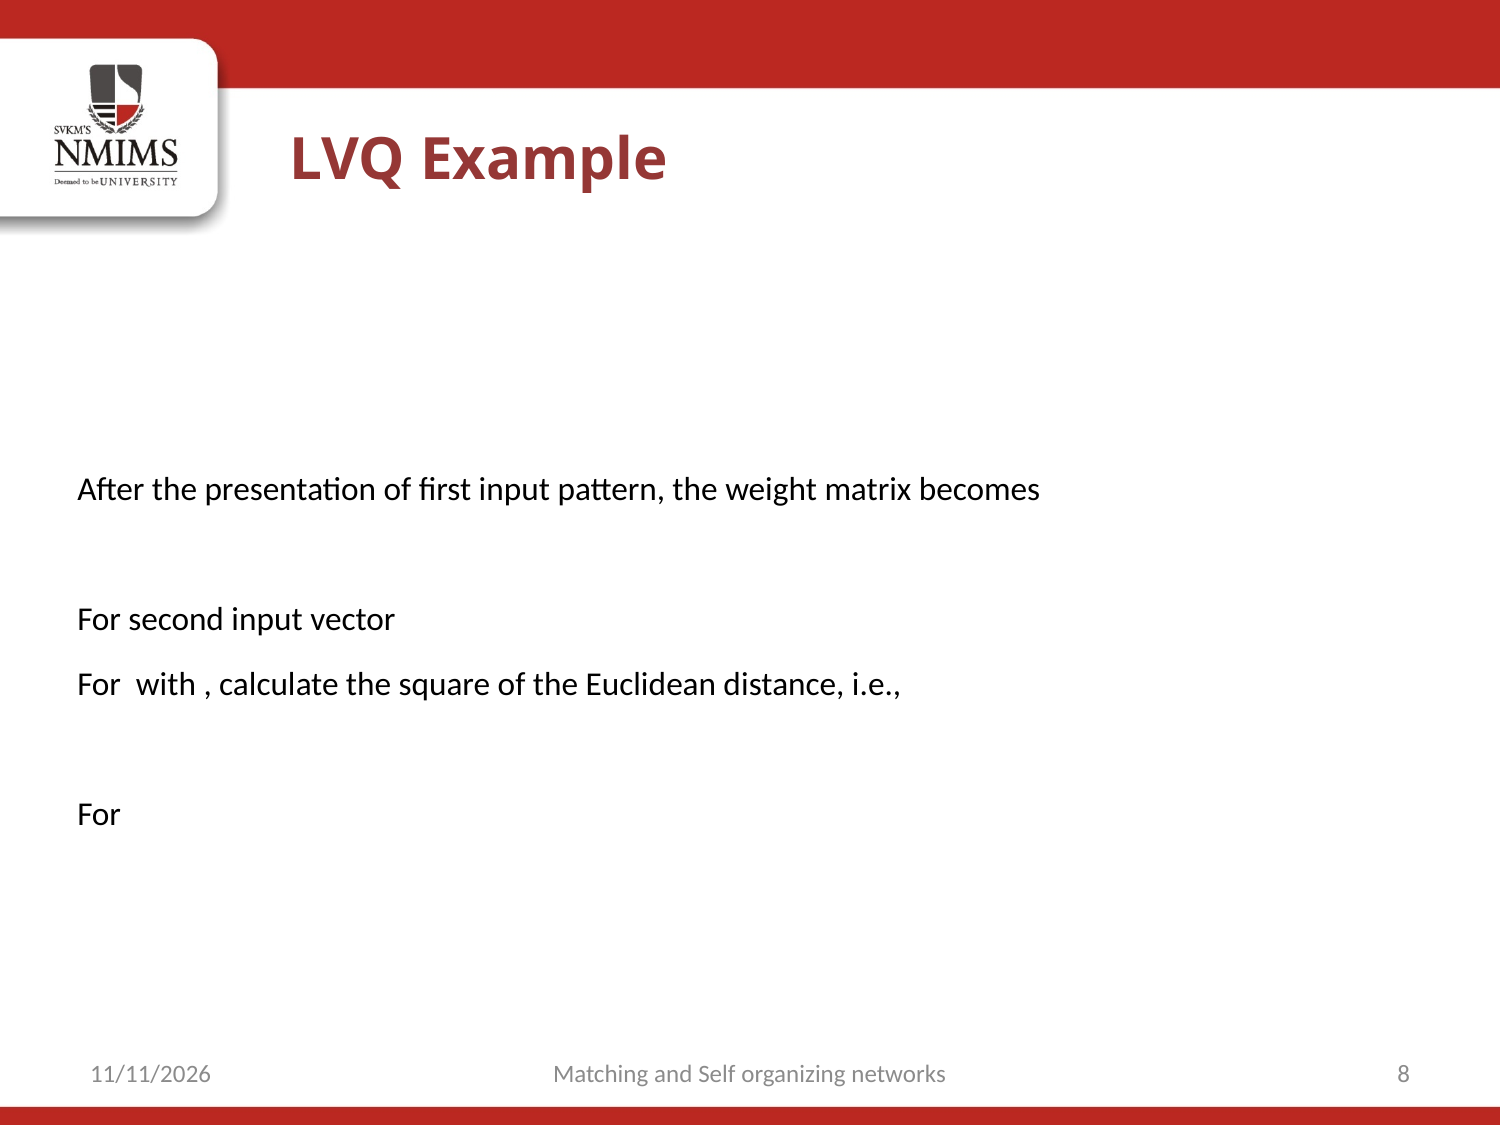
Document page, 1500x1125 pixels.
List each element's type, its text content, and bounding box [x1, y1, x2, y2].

text_box LVQ Example [274, 114, 1488, 199]
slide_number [75, 1042, 425, 1103]
slide_number 8 [1074, 1042, 1425, 1103]
picture [0, 0, 1500, 1125]
footer Matching and Self organizing networks [512, 1042, 988, 1103]
